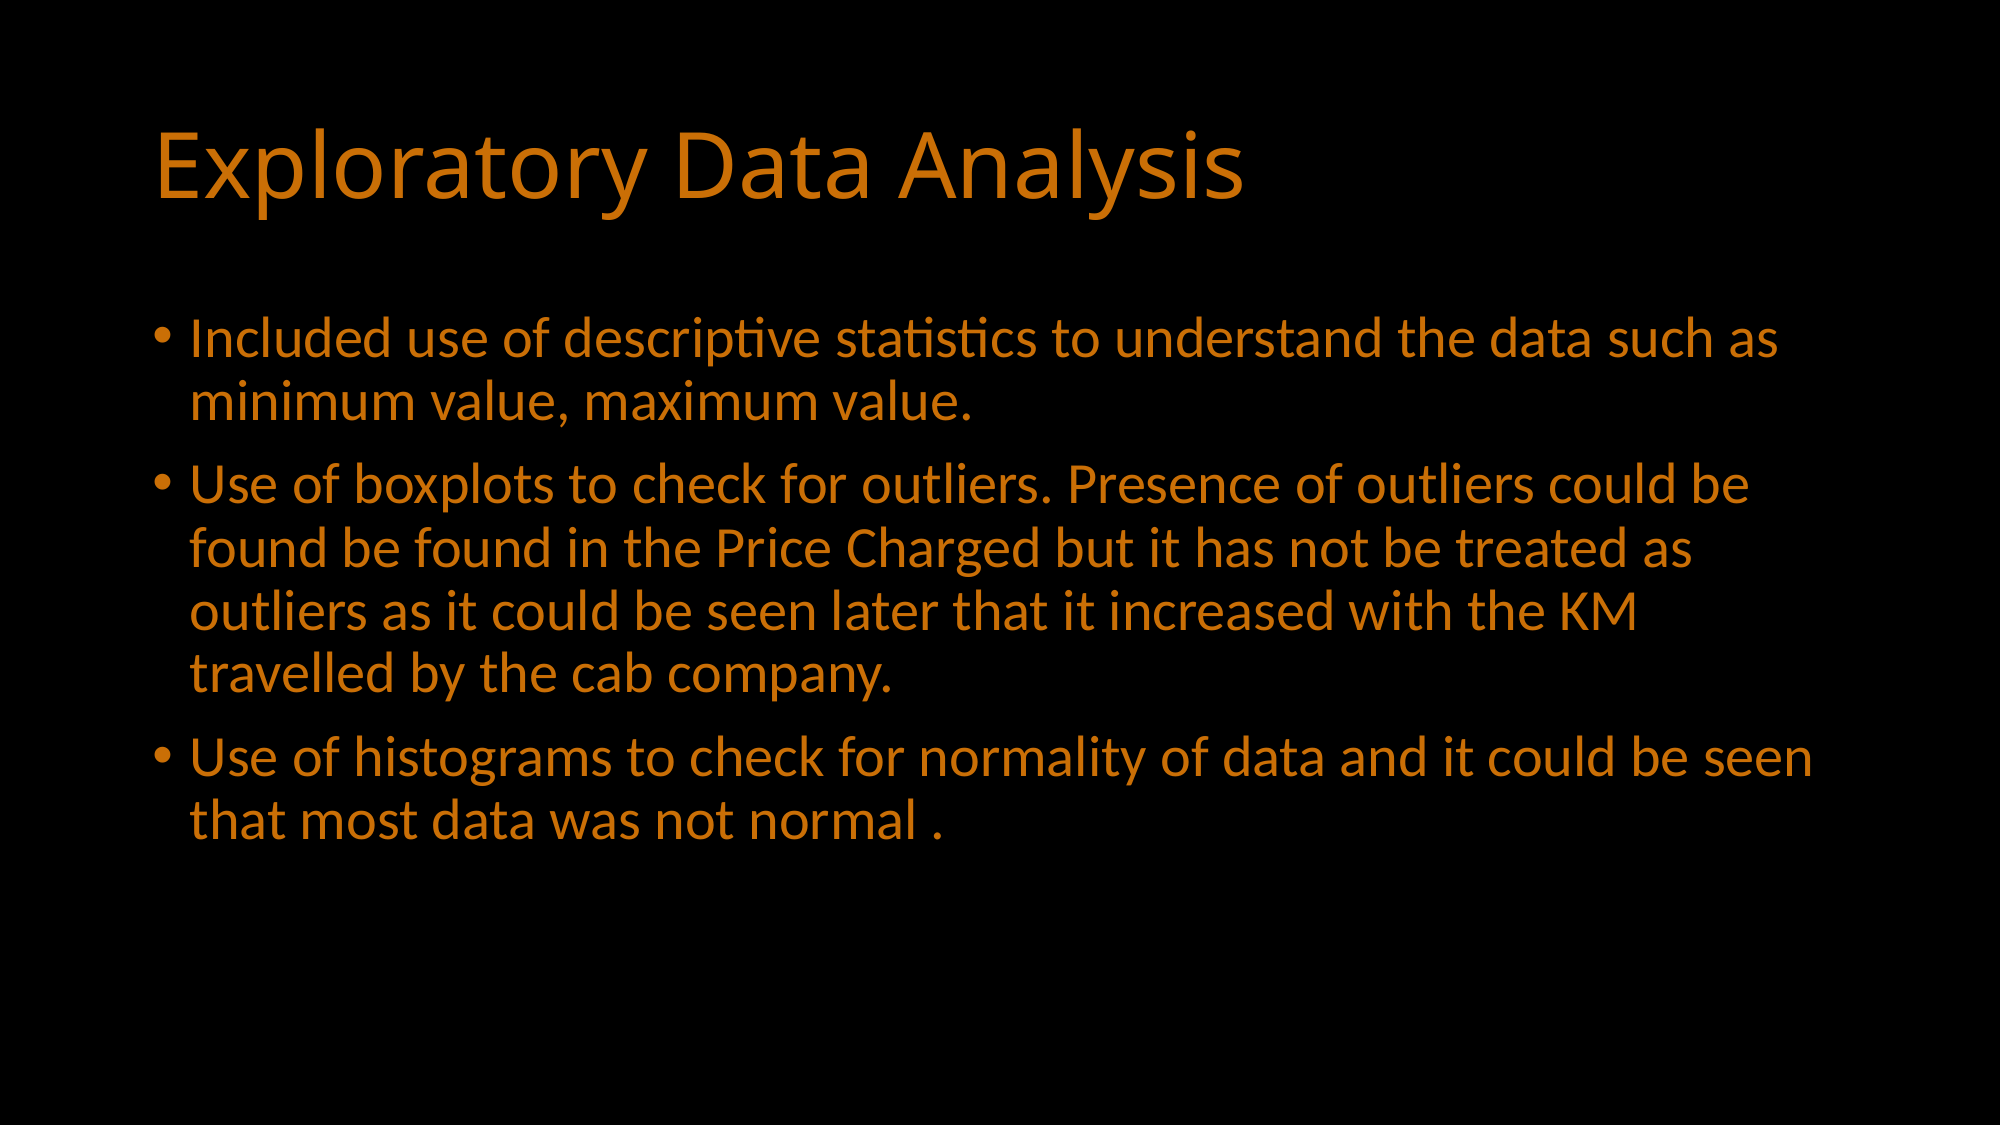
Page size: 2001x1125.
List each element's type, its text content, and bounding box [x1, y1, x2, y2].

list Included use of descriptive statistics to understand the data such as minimum value, maximum value. Use of boxplots to check for outliers. Presence of outliers could be found be found in the Price Charged but it has not be treated as outliers as it could be seen later that it increased with the KM travelled by the cab company. Use of histograms to check for normality of data and it could be seen that most data was not normal . [137, 299, 1863, 1014]
title Exploratory Data Analysis [137, 59, 1863, 278]
